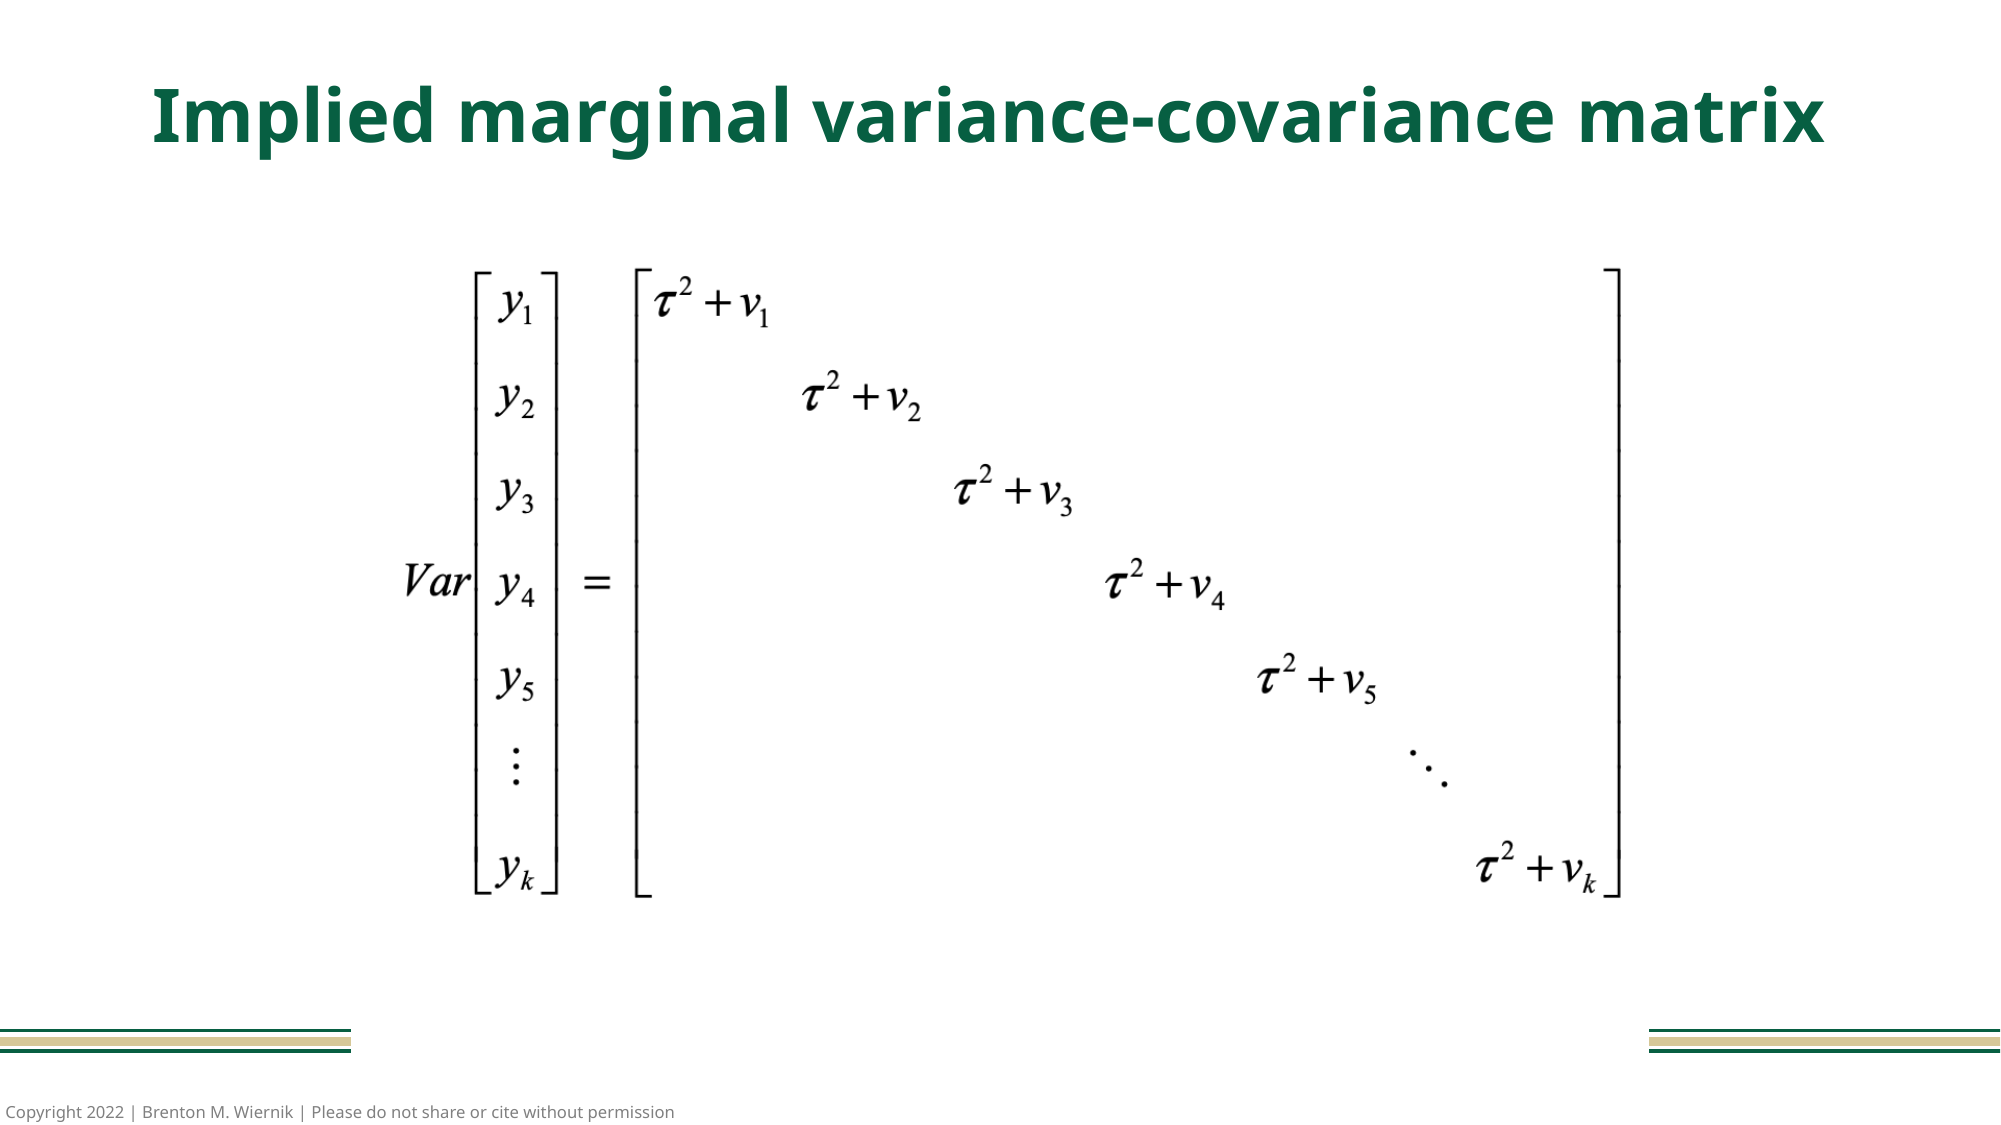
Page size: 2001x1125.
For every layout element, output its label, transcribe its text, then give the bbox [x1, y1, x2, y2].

title Implied marginal variance-covariance matrix [137, 59, 1863, 177]
picture [350, 223, 1649, 1066]
